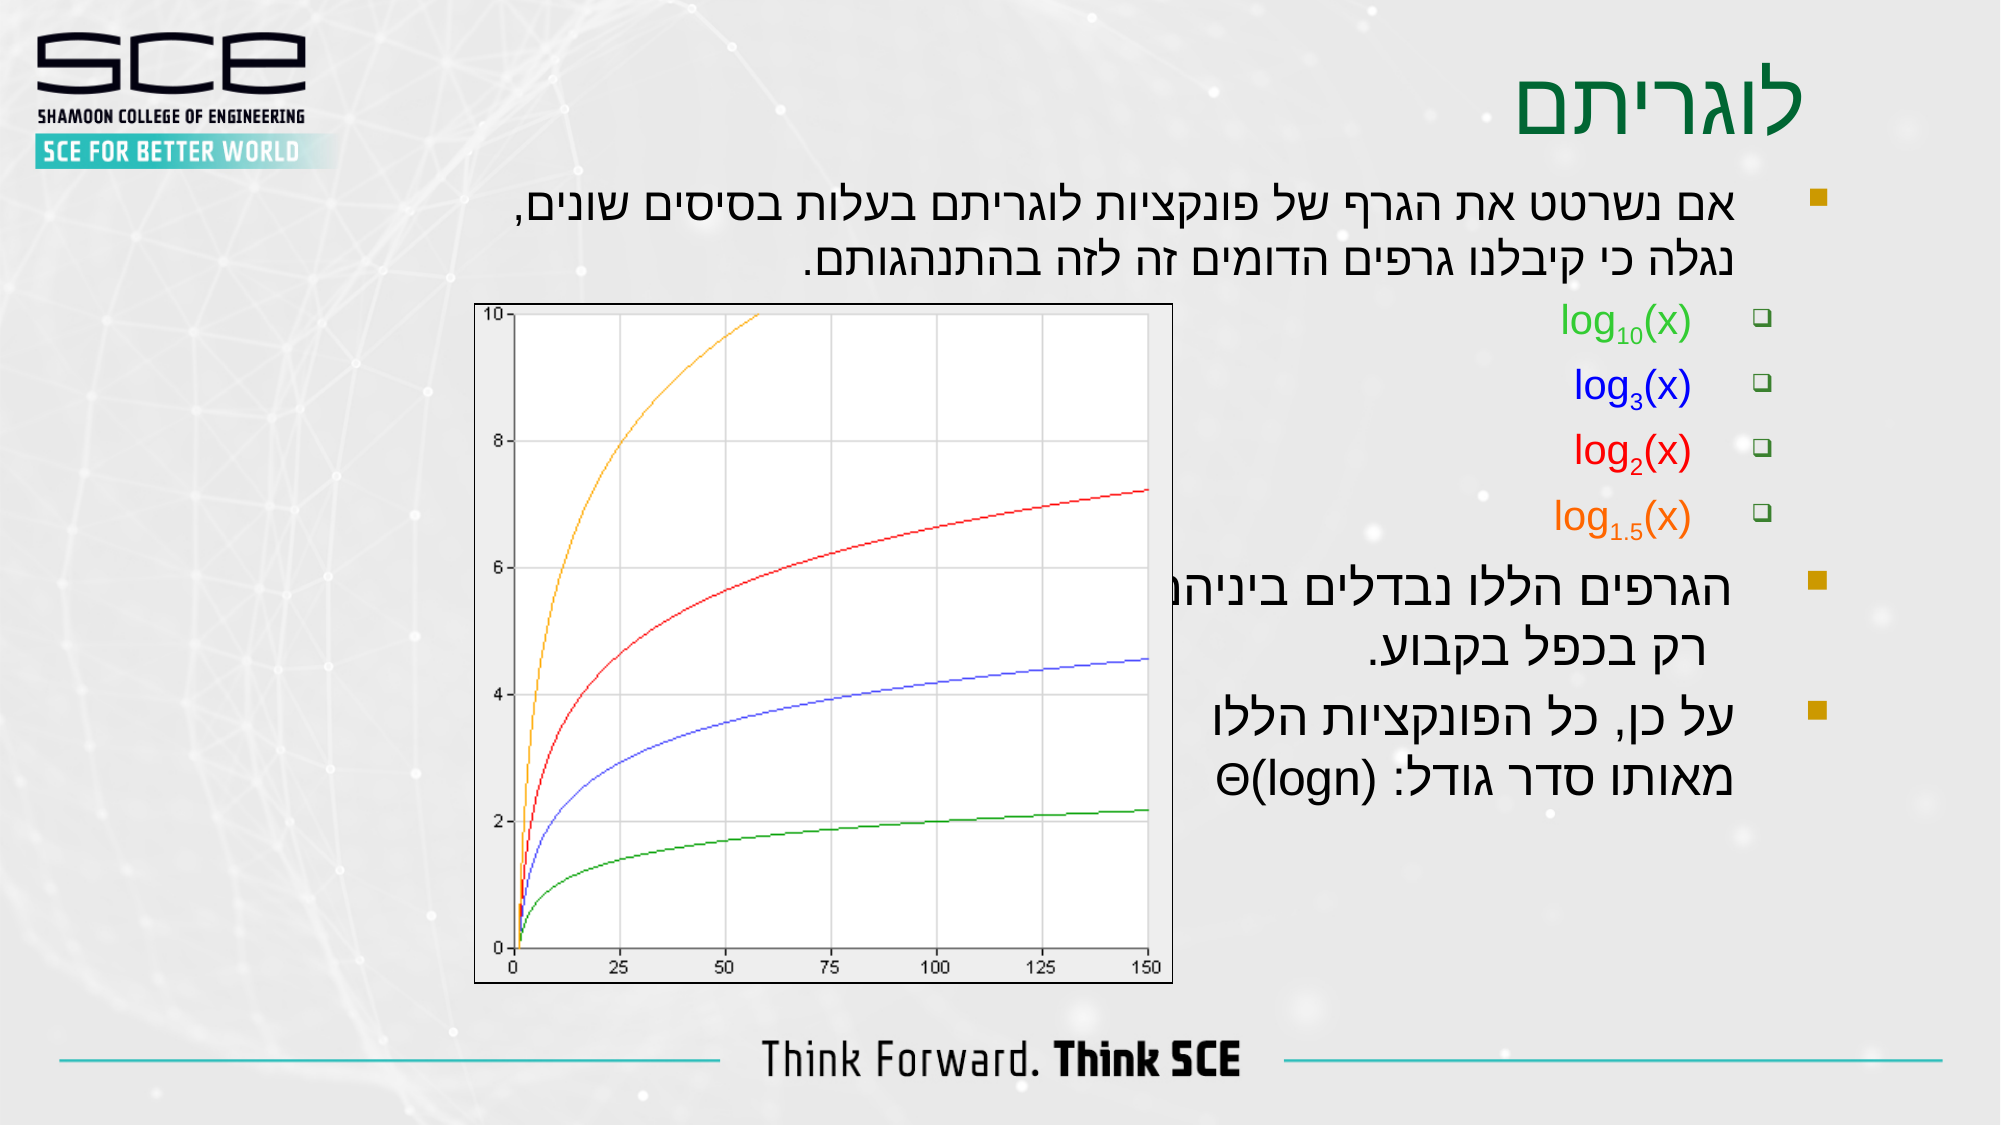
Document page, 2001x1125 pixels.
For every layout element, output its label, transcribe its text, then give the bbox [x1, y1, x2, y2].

picture [0, 0, 2001, 1125]
text_box אם נשרטט את הגרף של פונקציות לוגריתם בעלות בסיסים שונים, נגלה כי קיבלנו גרפים הדומים זה לזה בהתנהגותם. log10(x) log3(x) log2(x) log1.5(x) הגרפים הללו נבדלים ביניהם רק בכפל בקבוע. על כן, כל הפונקציות הללו הן מאותו סדר גודל: (logn)Θ [451, 166, 1846, 1024]
text_box לוגריתם [471, 39, 1822, 166]
